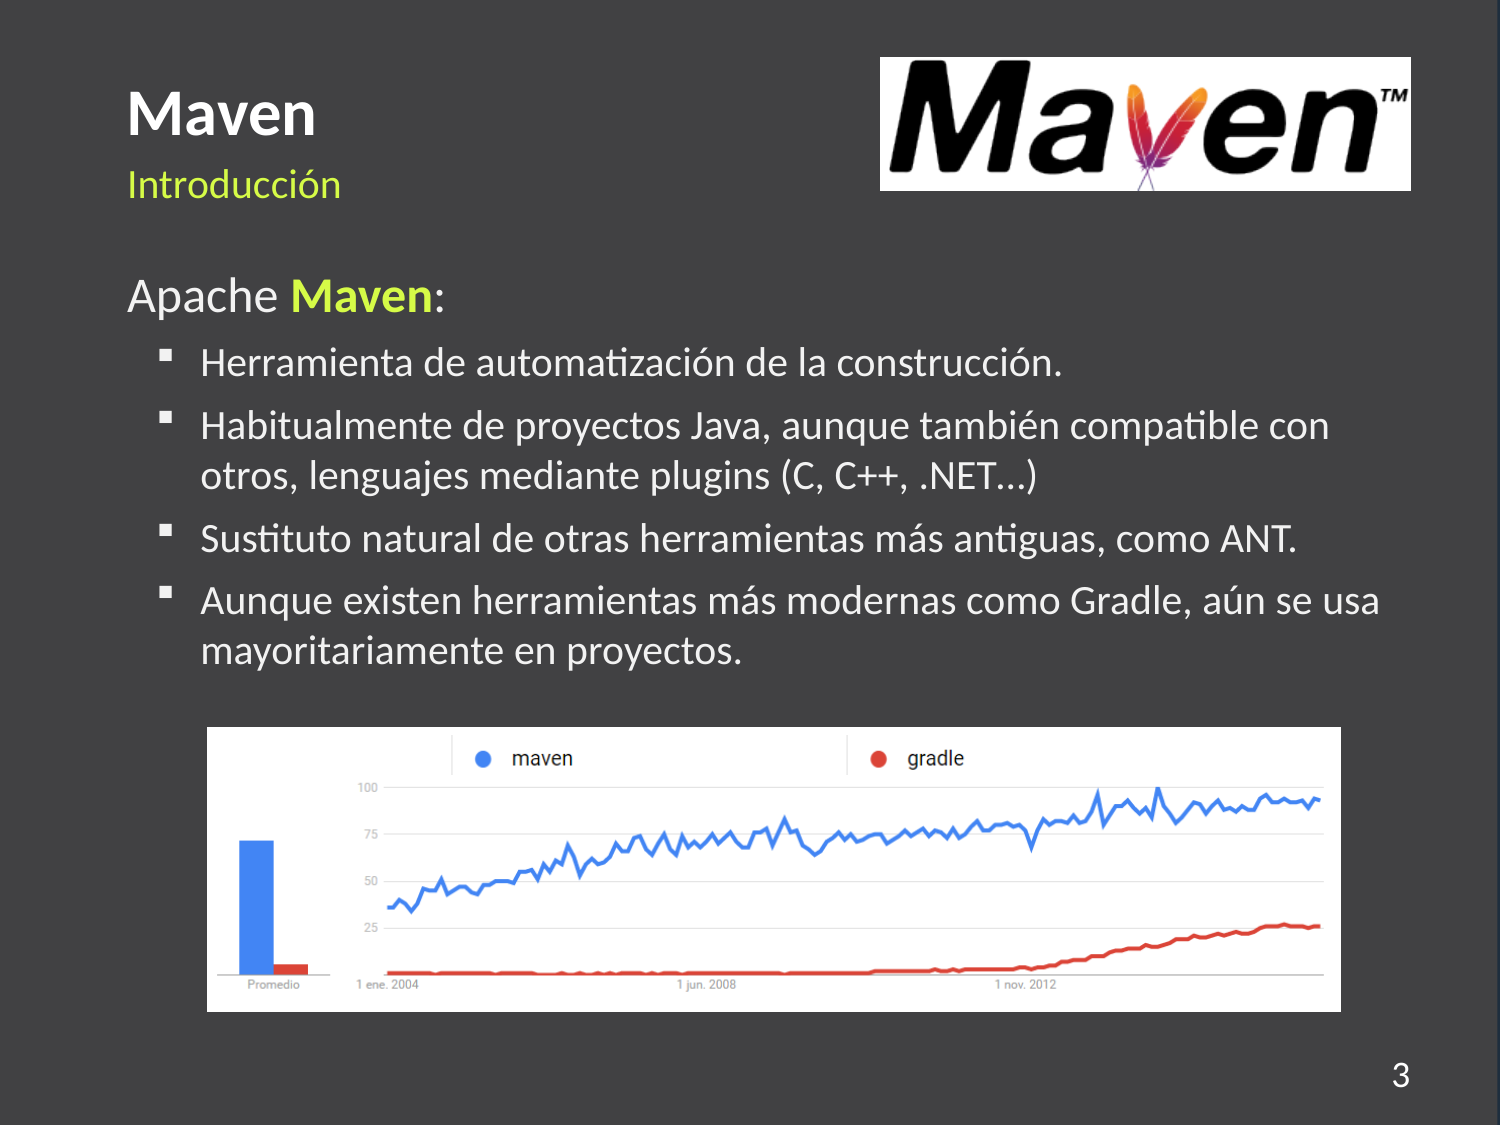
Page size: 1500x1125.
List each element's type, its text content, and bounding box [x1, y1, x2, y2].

text_box 3 [1281, 1042, 1425, 1103]
picture [879, 56, 1412, 192]
text_box Apache Maven: Herramienta de automatización de la construcción. Habitualmente de proyectos Java, aunque también compatible con otros, lenguajes mediante plugins (C, C++, .NET…) Sustituto natural de otras herramientas más antiguas, como ANT. Aunque existen herramientas más modernas como Gradle, aún se usa mayoritariamente en proyectos. [112, 255, 1425, 776]
list Maven [112, 78, 874, 148]
text_box Introducción [112, 148, 1425, 220]
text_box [207, 727, 1341, 1012]
